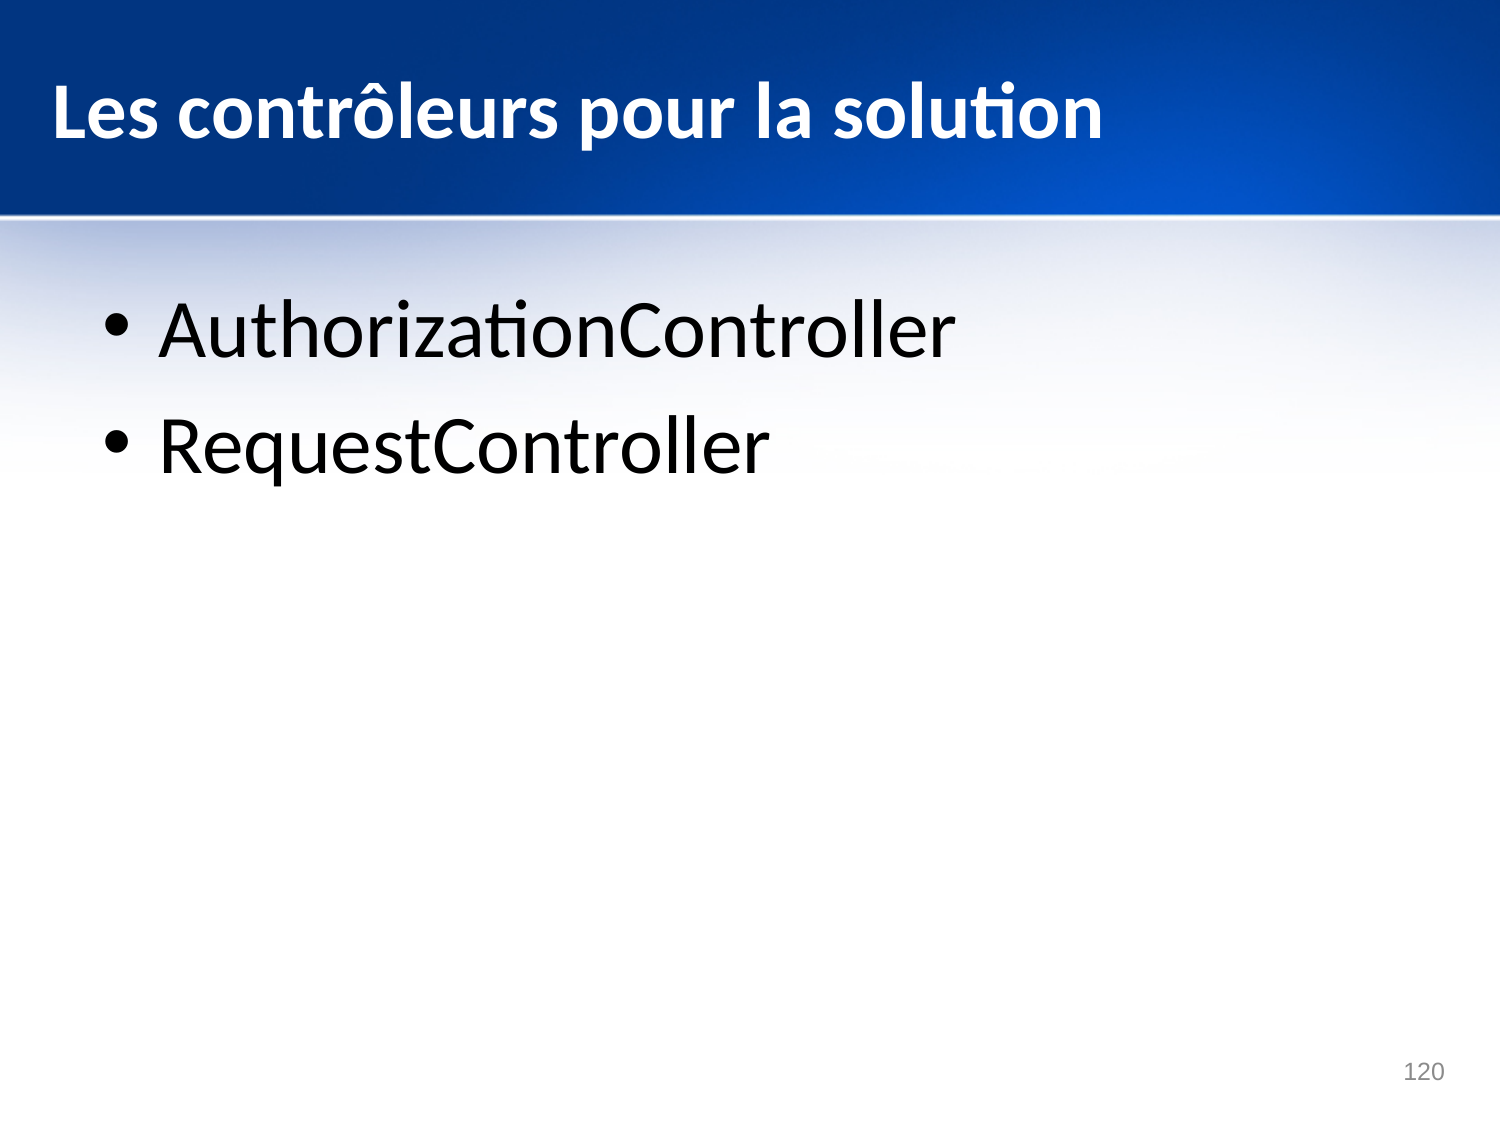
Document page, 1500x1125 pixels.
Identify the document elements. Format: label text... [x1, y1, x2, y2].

slide_number 120 [1110, 1040, 1461, 1101]
list AuthorizationController RequestController [86, 266, 1390, 979]
picture [0, 0, 1500, 1125]
title Les contrôleurs pour la solution [37, 12, 1225, 200]
